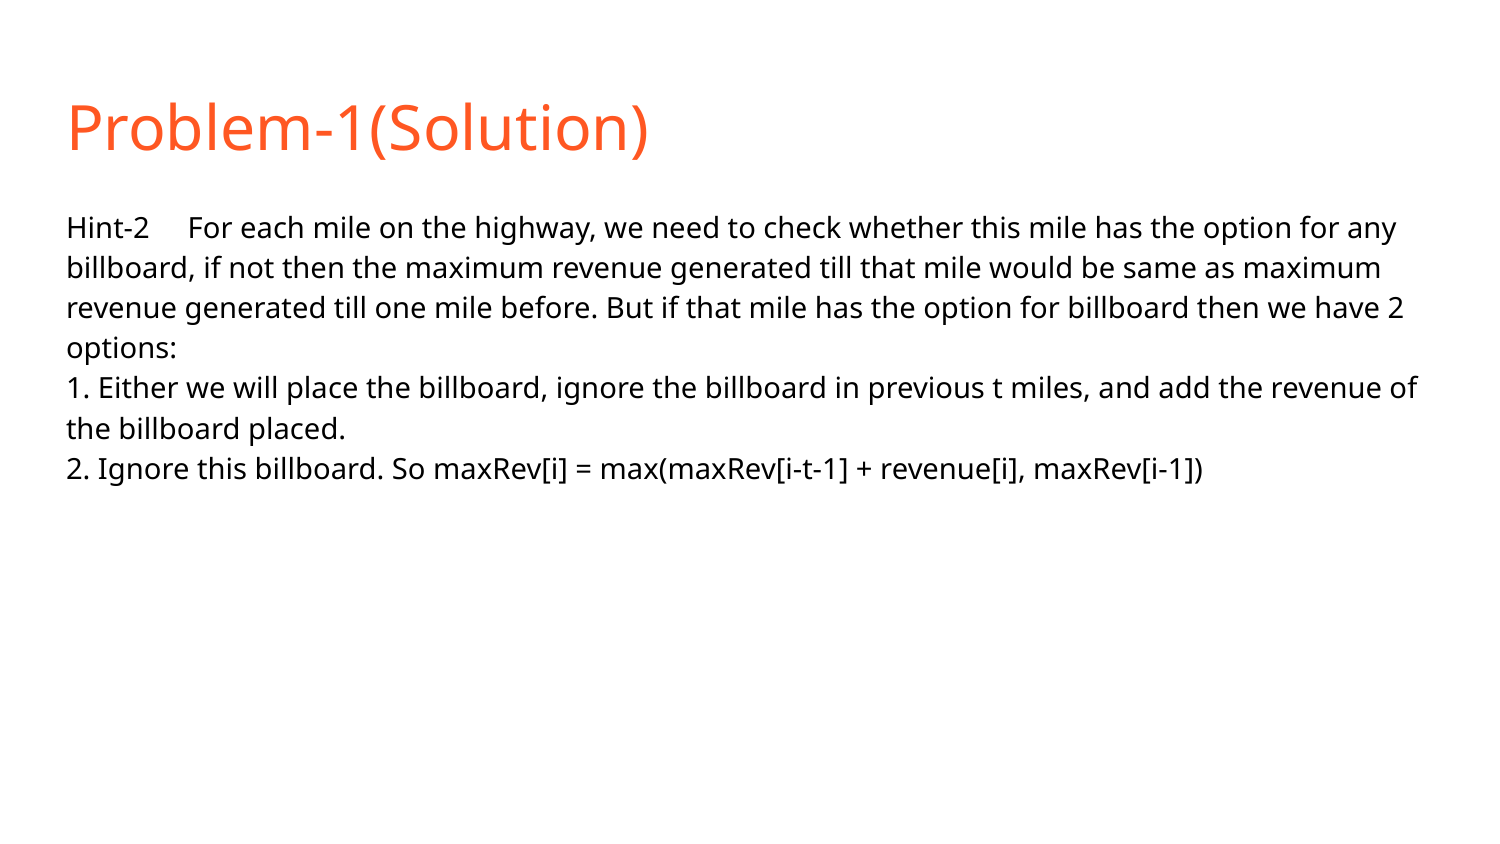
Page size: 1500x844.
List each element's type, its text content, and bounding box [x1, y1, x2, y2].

title Problem-1(Solution) [51, 72, 1449, 167]
list Hint-2 For each mile on the highway, we need to check whether this mile has the option for any billboard, if not then the maximum revenue generated till that mile would be same as maximum revenue generated till one mile before. But if that mile has the option for billboard then we have 2 options: 1. Either we will place the billboard, ignore the billboard in previous t miles, and add the revenue of the billboard placed. 2. Ignore this billboard. So maxRev[i] = max(maxRev[i-t-1] + revenue[i], maxRev[i-1]) [51, 189, 1449, 750]
